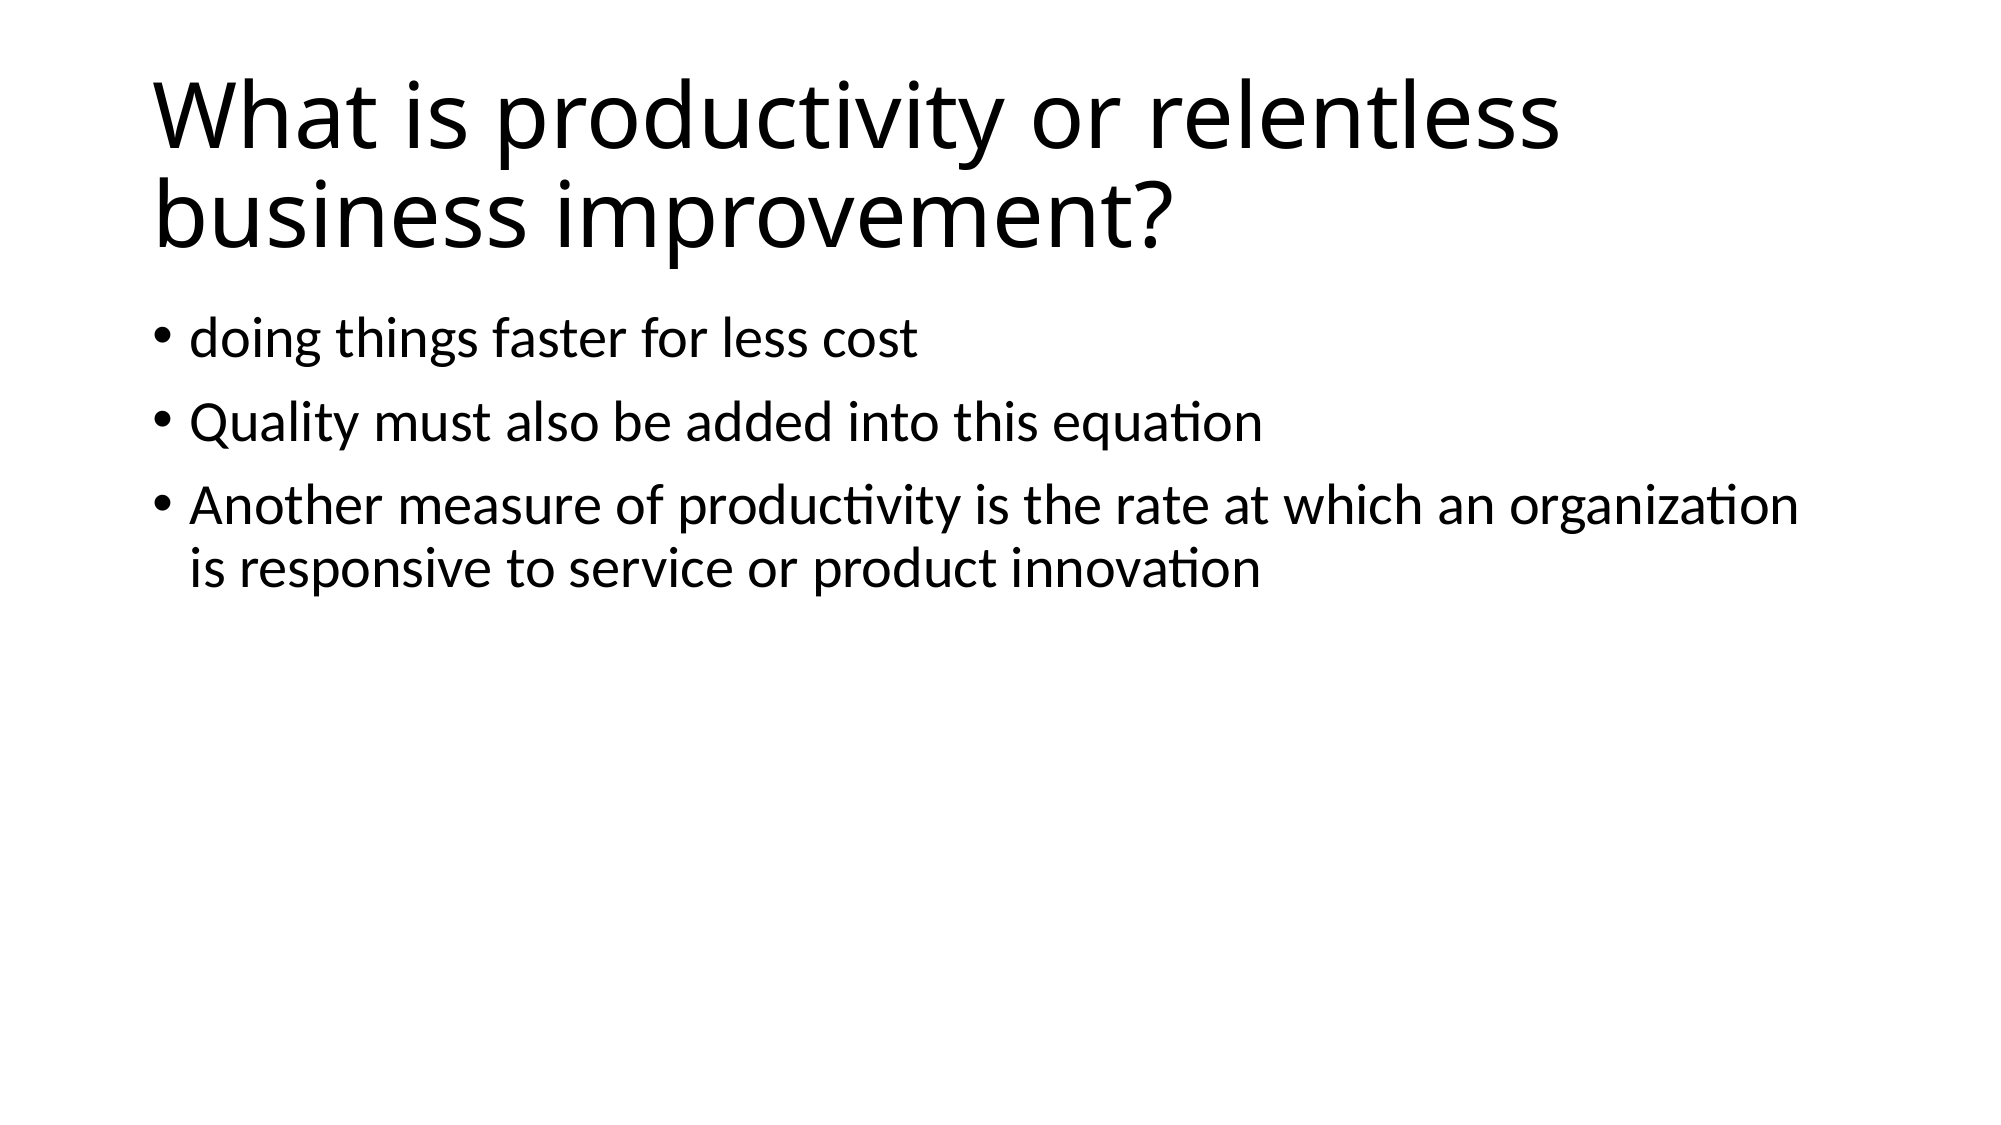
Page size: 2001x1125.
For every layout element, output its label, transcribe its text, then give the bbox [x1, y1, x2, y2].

list doing things faster for less cost Quality must also be added into this equation Another measure of productivity is the rate at which an organization is responsive to service or product innovation [137, 299, 1863, 1014]
title What is productivity or relentless business improvement? [137, 59, 1863, 278]
